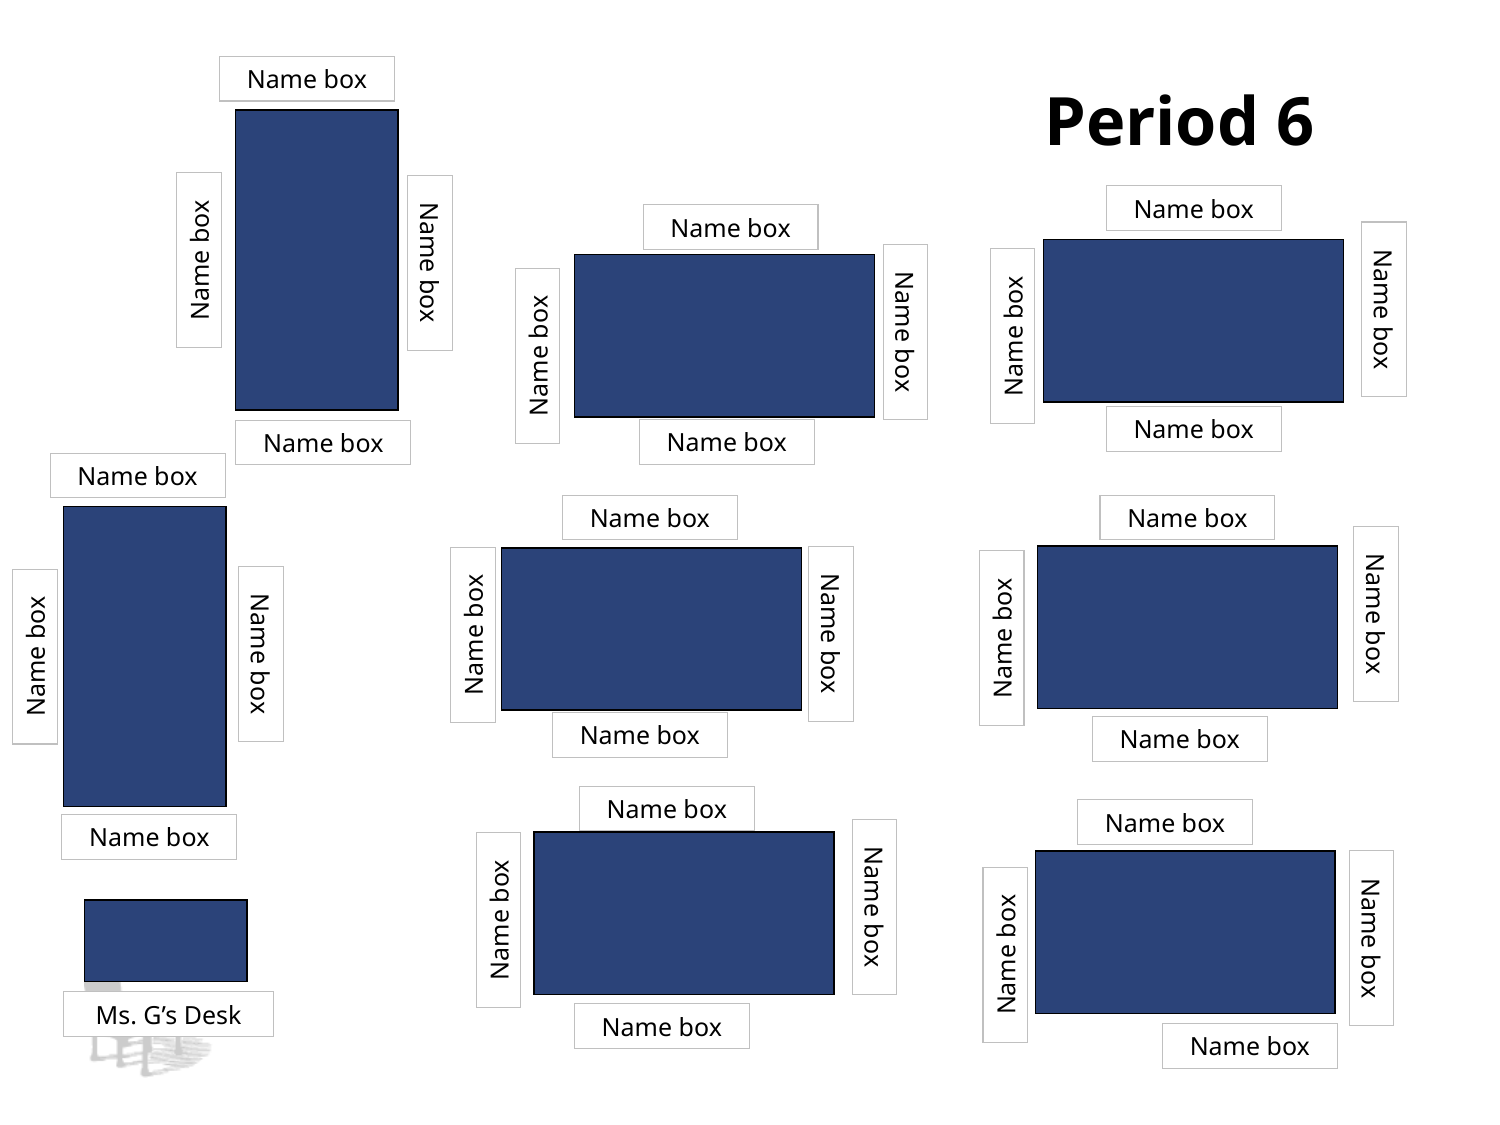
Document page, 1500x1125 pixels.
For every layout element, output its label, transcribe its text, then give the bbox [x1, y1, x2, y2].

text_box Name box [1092, 716, 1268, 762]
text_box Name box [552, 712, 728, 758]
text_box Name box [1353, 526, 1399, 702]
text_box Ms. G’s Desk [63, 991, 274, 1037]
text_box Name box [1100, 495, 1275, 540]
text_box Name box [990, 248, 1035, 424]
text_box Name box [808, 546, 854, 722]
text_box Name box [219, 56, 395, 101]
text_box [1037, 546, 1338, 709]
text_box Name box [979, 550, 1025, 726]
text_box [574, 254, 875, 417]
text_box [1043, 239, 1344, 403]
text_box Name box [1106, 185, 1282, 231]
text_box Name box [574, 1003, 750, 1049]
text_box Name box [515, 268, 560, 444]
text_box [63, 506, 226, 807]
text_box [501, 547, 802, 711]
text_box [534, 832, 835, 995]
text_box Name box [643, 204, 818, 250]
text_box Name box [1077, 799, 1253, 845]
text_box [84, 900, 247, 982]
text_box Name box [176, 172, 222, 348]
text_box Name box [407, 175, 453, 351]
text_box [235, 110, 398, 411]
text_box [1035, 850, 1336, 1014]
text_box Name box [1162, 1023, 1338, 1069]
text_box Name box [12, 569, 58, 744]
text_box Name box [50, 453, 226, 498]
text_box Name box [579, 786, 755, 831]
text_box Name box [1349, 850, 1394, 1026]
text_box Name box [982, 867, 1028, 1043]
title Period 6 [1029, 62, 1438, 176]
text_box Name box [61, 814, 237, 860]
picture [84, 982, 213, 991]
text_box Name box [1361, 221, 1407, 397]
text_box Name box [1106, 406, 1282, 452]
text_box Name box [476, 832, 521, 1008]
text_box Name box [235, 420, 411, 465]
text_box Name box [639, 419, 815, 465]
text_box Name box [883, 244, 928, 420]
text_box Name box [852, 819, 897, 995]
text_box Name box [450, 547, 496, 723]
text_box Name box [562, 495, 738, 540]
picture [84, 1037, 213, 1078]
text_box Name box [238, 566, 284, 742]
